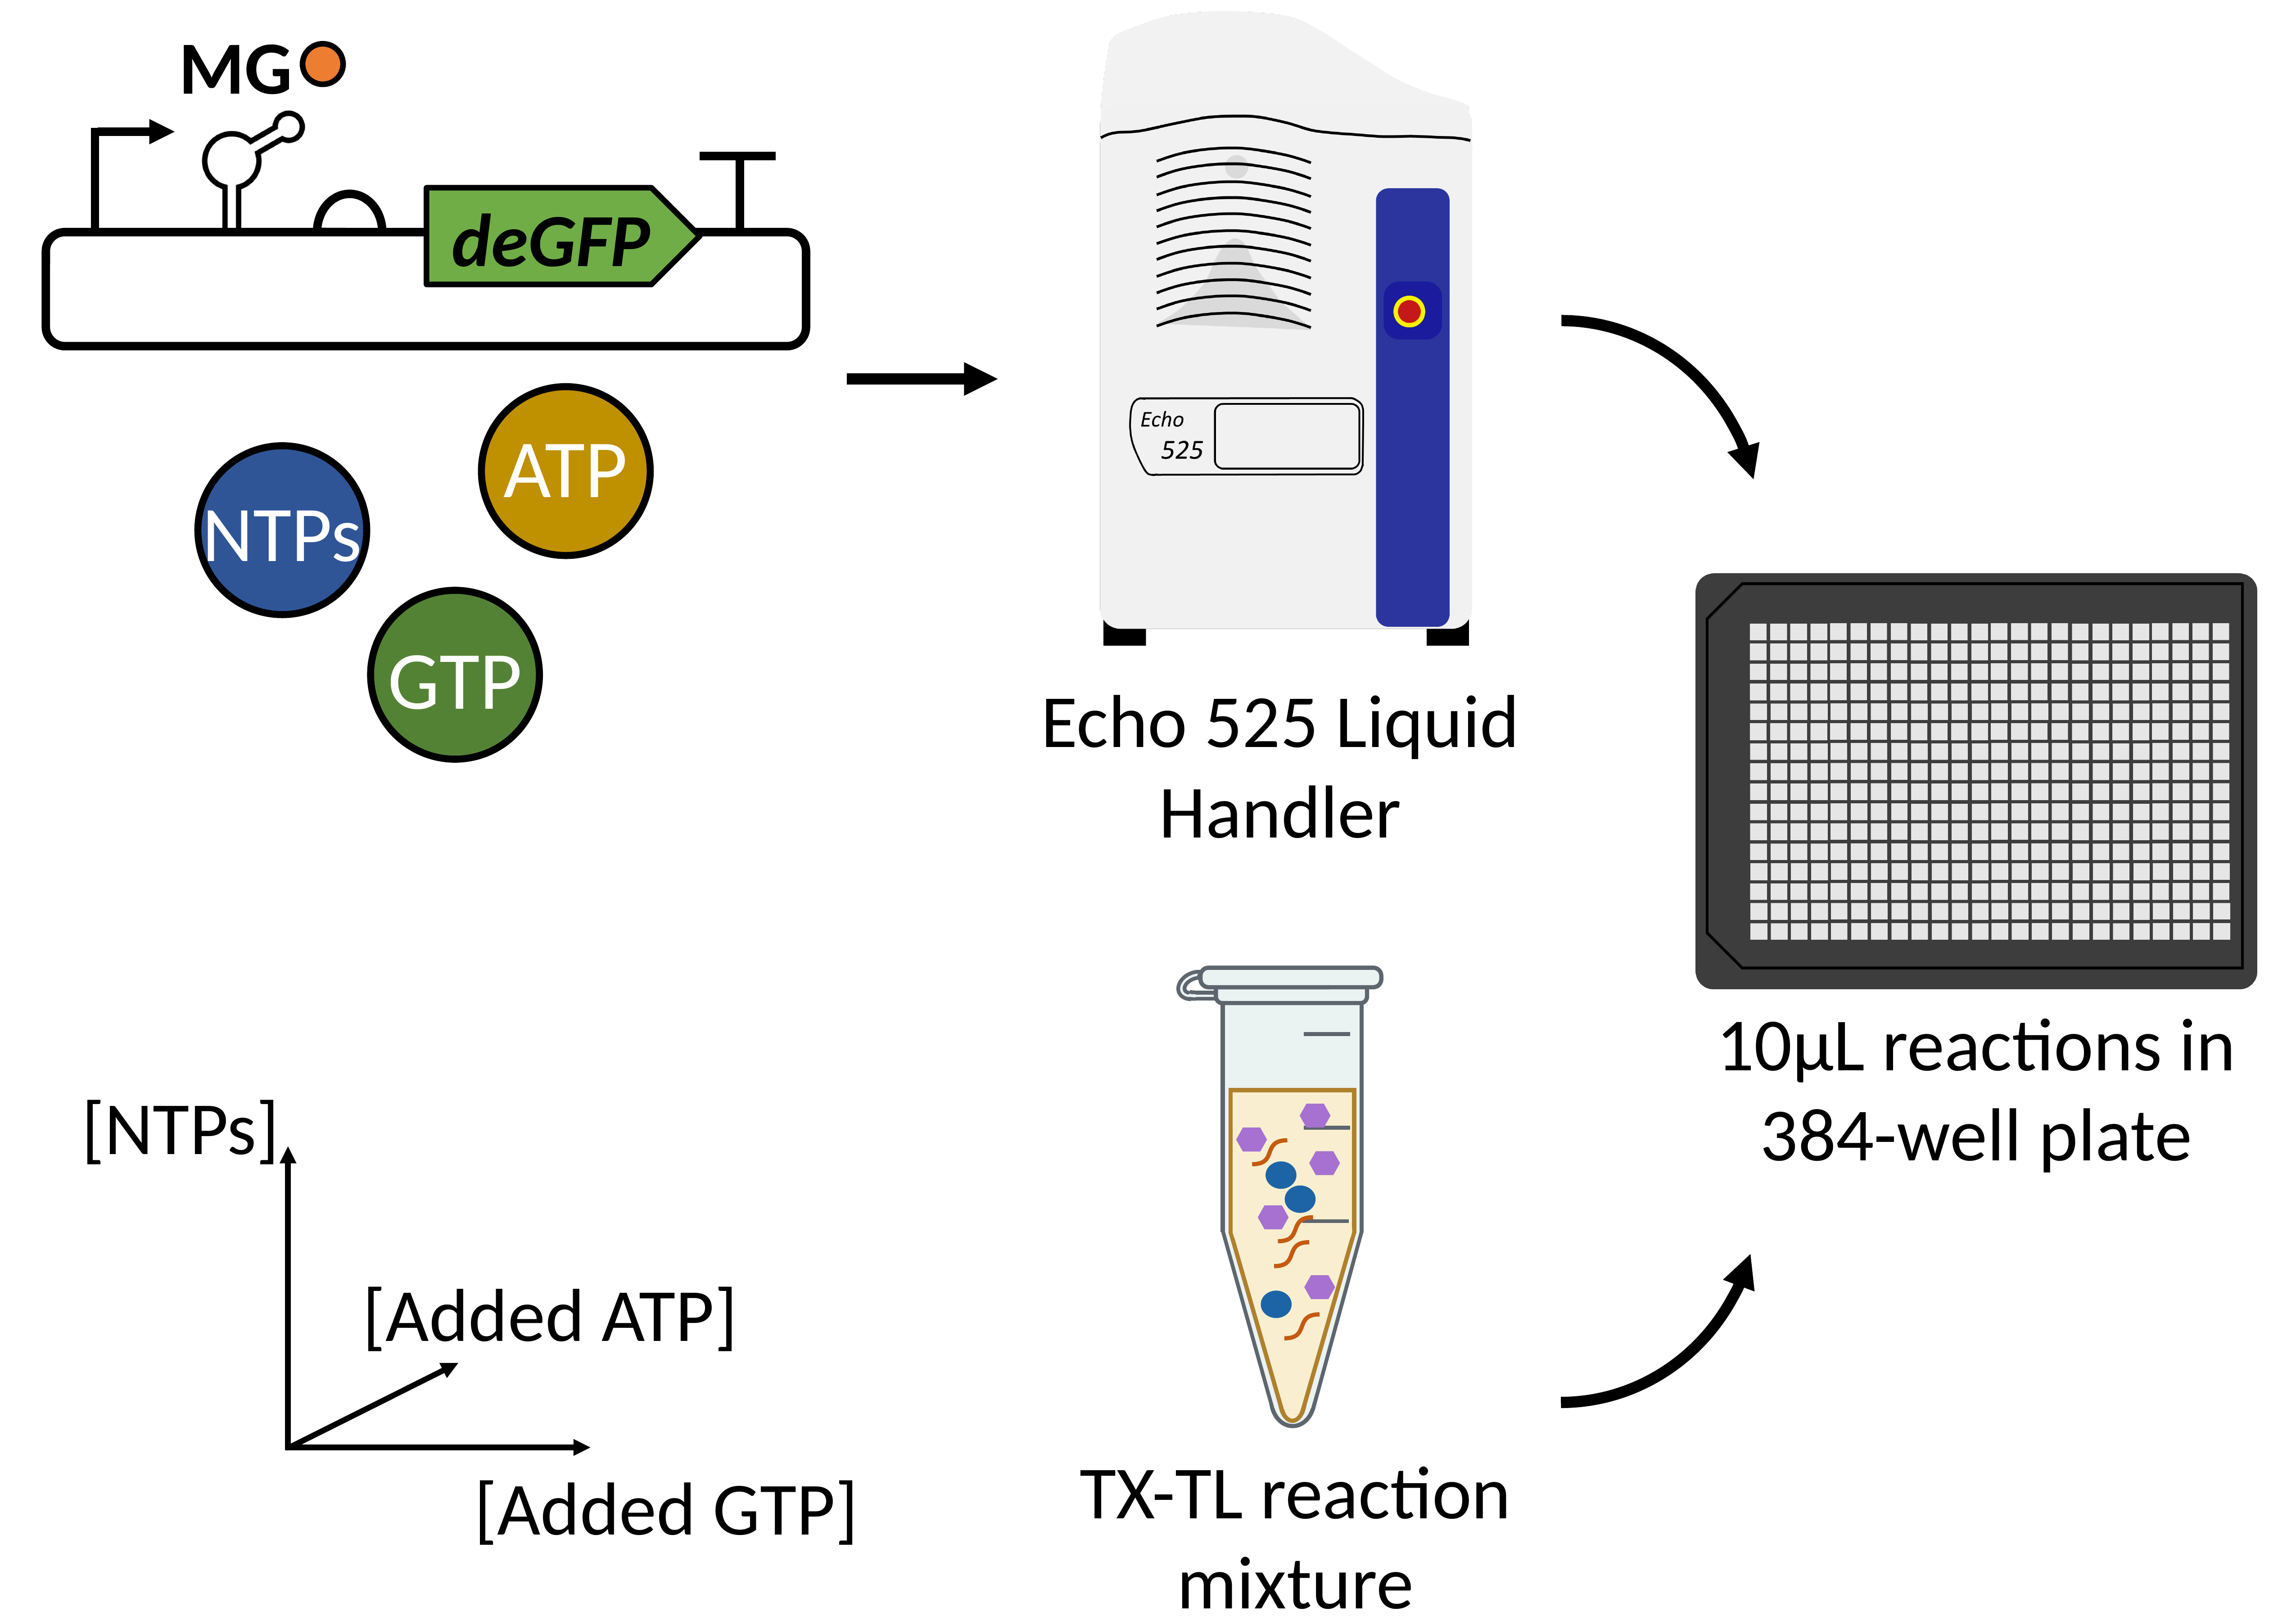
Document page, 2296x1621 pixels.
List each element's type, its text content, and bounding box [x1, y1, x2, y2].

text_box [495, 517, 637, 556]
text_box [390, 729, 520, 760]
text_box [NTPs] [75, 1076, 298, 1173]
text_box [289, 1363, 458, 1448]
text_box NTPs [188, 479, 377, 580]
text_box [214, 580, 350, 615]
text_box ATP [477, 412, 655, 517]
text_box [389, 590, 522, 623]
text_box Echo 525 Liquid Handler [1006, 669, 1555, 856]
text_box [215, 445, 349, 479]
text_box 10µL reactions in 384-well plate [1701, 992, 2252, 1179]
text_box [1029, 968, 1562, 1621]
text_box [1561, 320, 1755, 529]
text_box [Added ATP] [356, 1263, 795, 1359]
picture [1099, 11, 1473, 646]
text_box GTP [366, 623, 544, 729]
picture [1695, 573, 2257, 989]
text_box [1562, 1195, 1752, 1403]
text_box [506, 386, 626, 412]
text_box [Added GTP] [467, 1456, 878, 1553]
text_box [45, 15, 806, 346]
